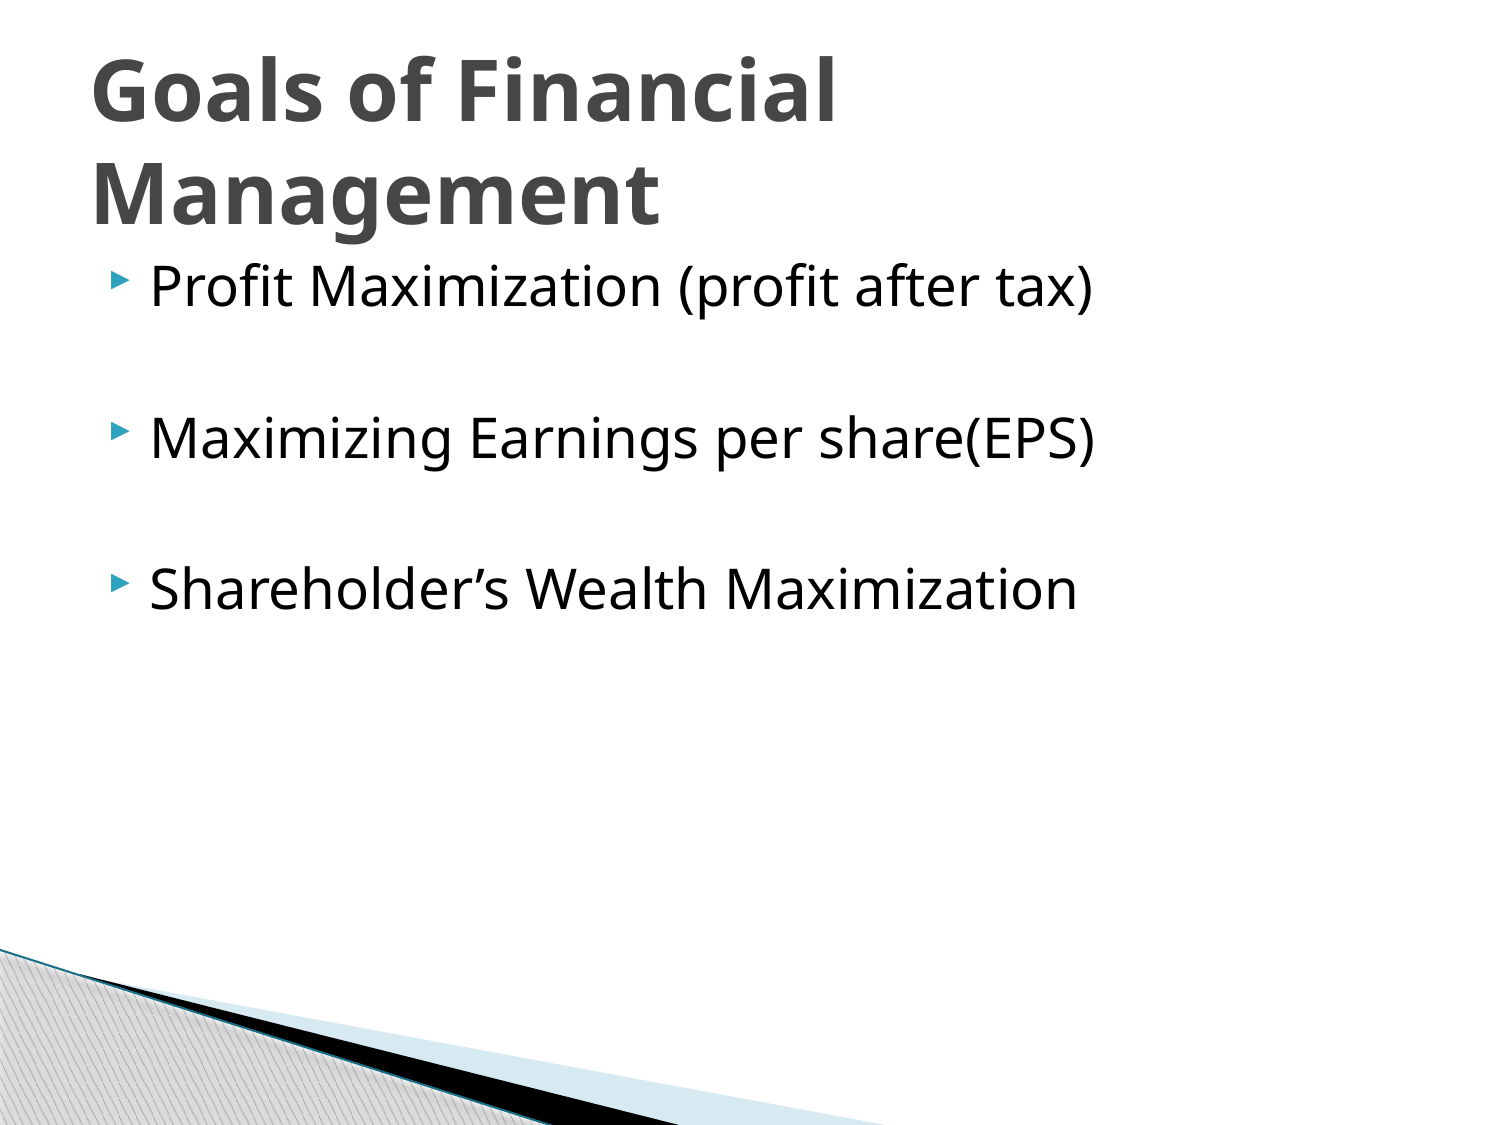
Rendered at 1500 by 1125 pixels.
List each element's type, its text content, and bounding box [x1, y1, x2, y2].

list Profit Maximization (profit after tax) Maximizing Earnings per share(EPS) Shareholder’s Wealth Maximization [74, 242, 1426, 986]
title Goals of Financial Management [75, 45, 1425, 233]
